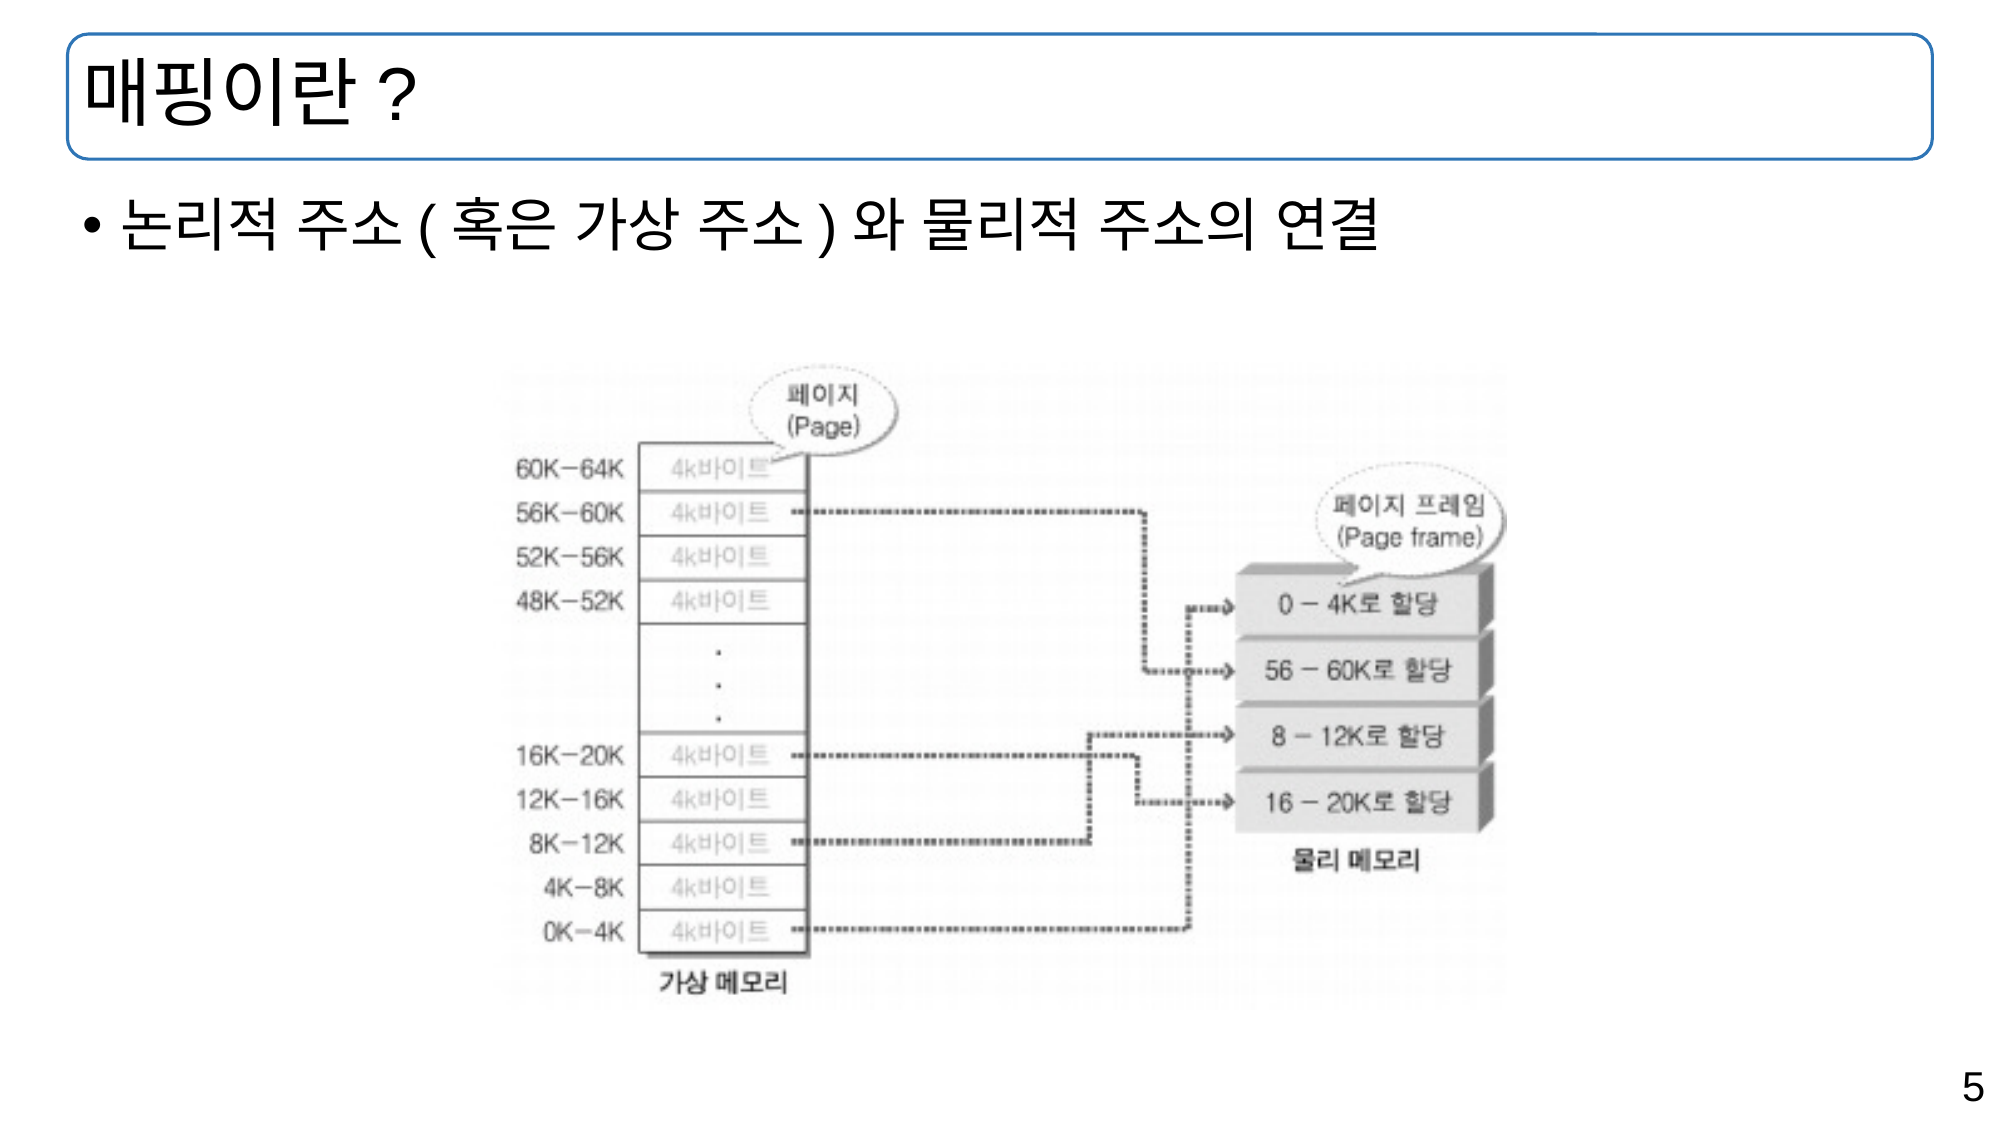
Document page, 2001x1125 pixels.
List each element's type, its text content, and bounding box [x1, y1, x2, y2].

picture [493, 362, 1507, 1010]
title 매핑이란? [67, 34, 1933, 160]
list 논리적 주소(혹은 가상 주소)와 물리적 주소의 연결 [67, 189, 1933, 1019]
